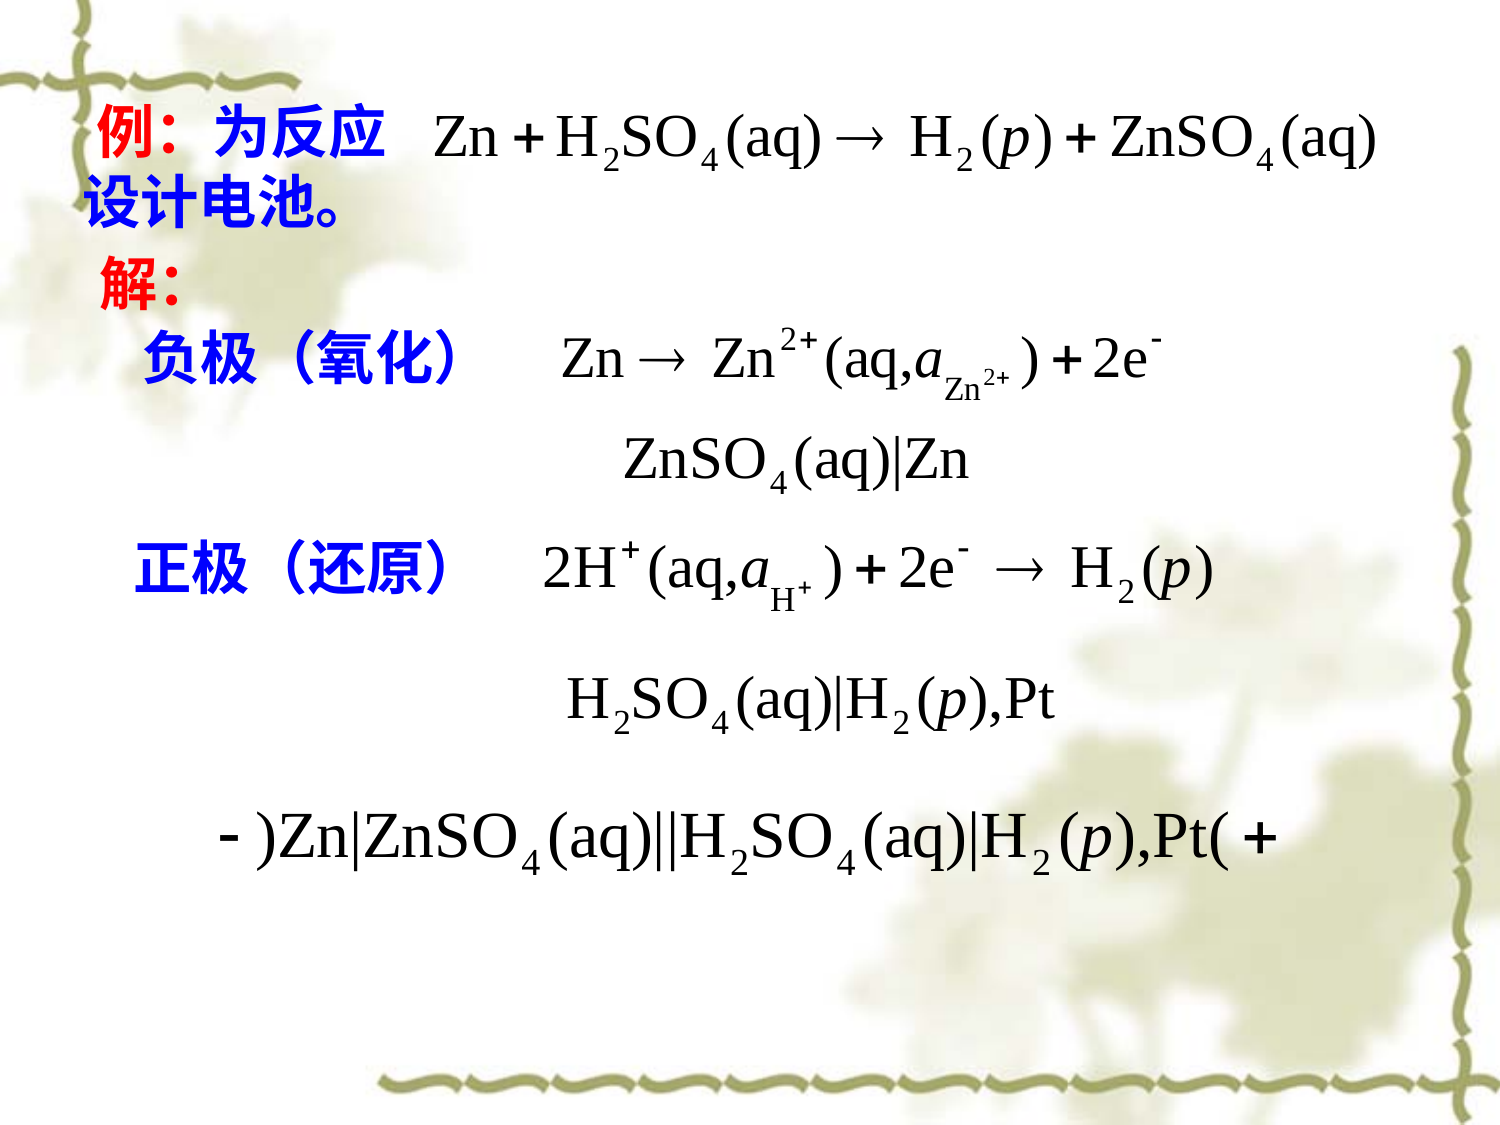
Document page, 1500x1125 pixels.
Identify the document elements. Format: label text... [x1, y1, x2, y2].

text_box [421, 94, 1387, 187]
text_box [556, 657, 1071, 750]
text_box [208, 791, 1290, 892]
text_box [533, 521, 1225, 624]
picture [0, 0, 1500, 1125]
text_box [550, 312, 1180, 412]
text_box 例：为反应 [81, 87, 419, 173]
text_box 设计电池。 [67, 157, 389, 243]
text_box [612, 417, 984, 510]
text_box 解： [84, 243, 237, 325]
text_box 负极（氧化） 正极（还原） [118, 313, 538, 636]
